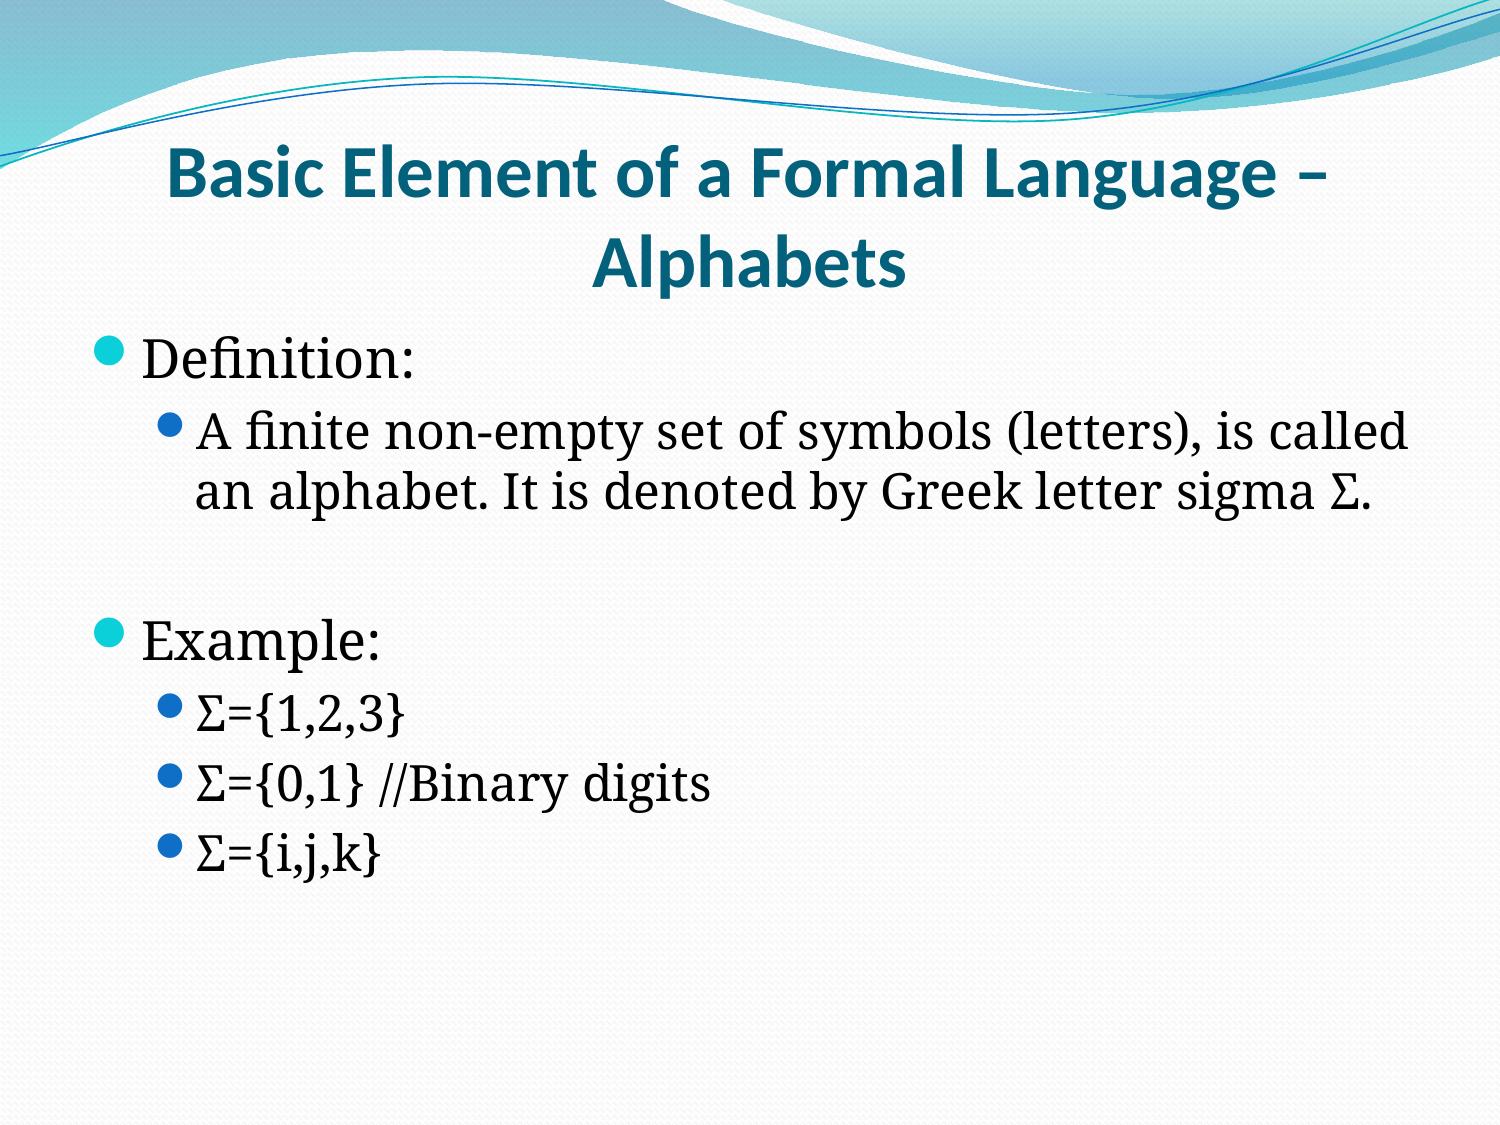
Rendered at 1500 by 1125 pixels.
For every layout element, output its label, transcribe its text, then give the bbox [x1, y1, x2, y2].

list Definition: A finite non-empty set of symbols (letters), is called an alphabet. It is denoted by Greek letter sigma Σ. Example: Σ={1,2,3} Σ={0,1} //Binary digits Σ={i,j,k} [75, 317, 1425, 1038]
title Basic Element of a Formal Language – Alphabets [75, 115, 1425, 303]
